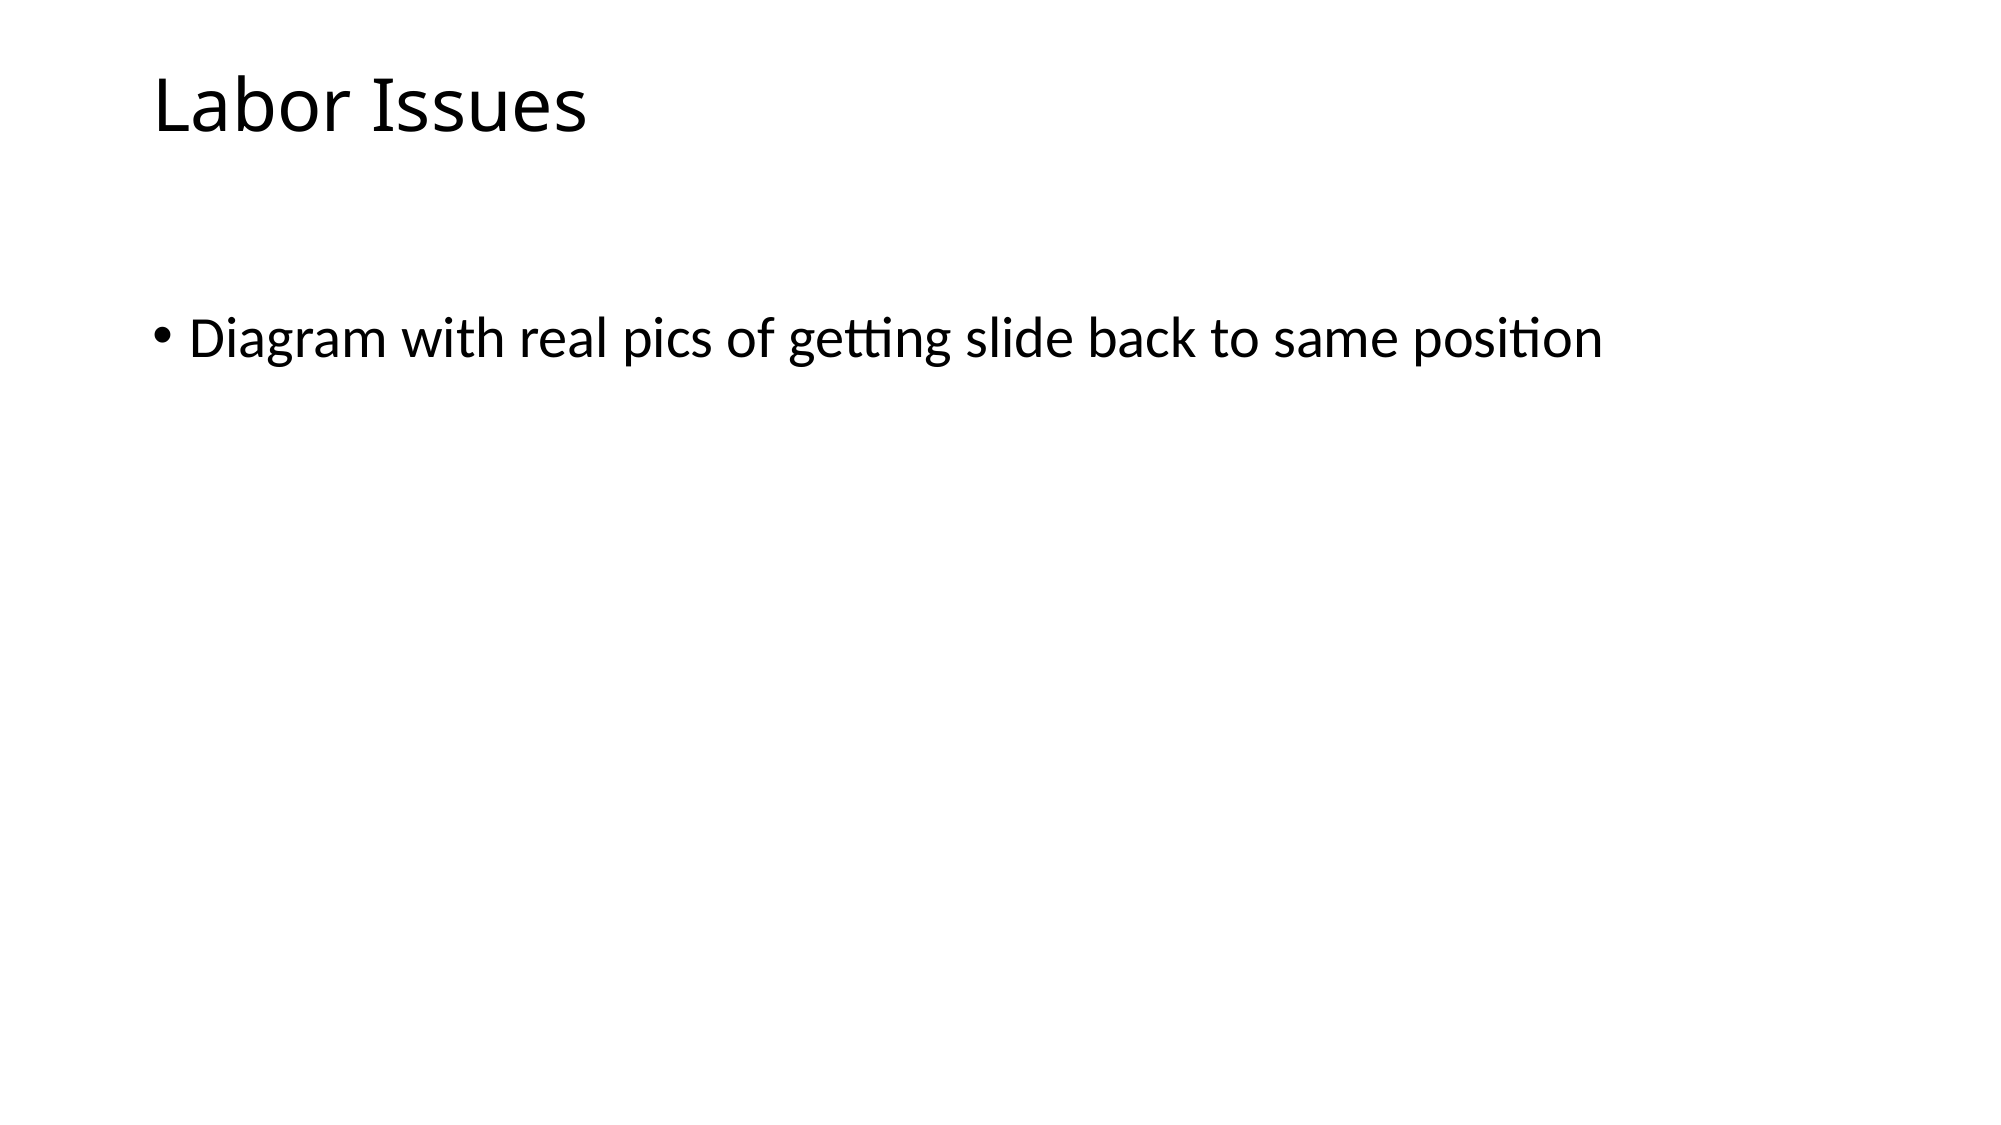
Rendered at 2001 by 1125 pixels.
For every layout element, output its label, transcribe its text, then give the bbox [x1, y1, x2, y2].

list Diagram with real pics of getting slide back to same position [137, 299, 1863, 1014]
title Labor Issues [137, 59, 1863, 155]
